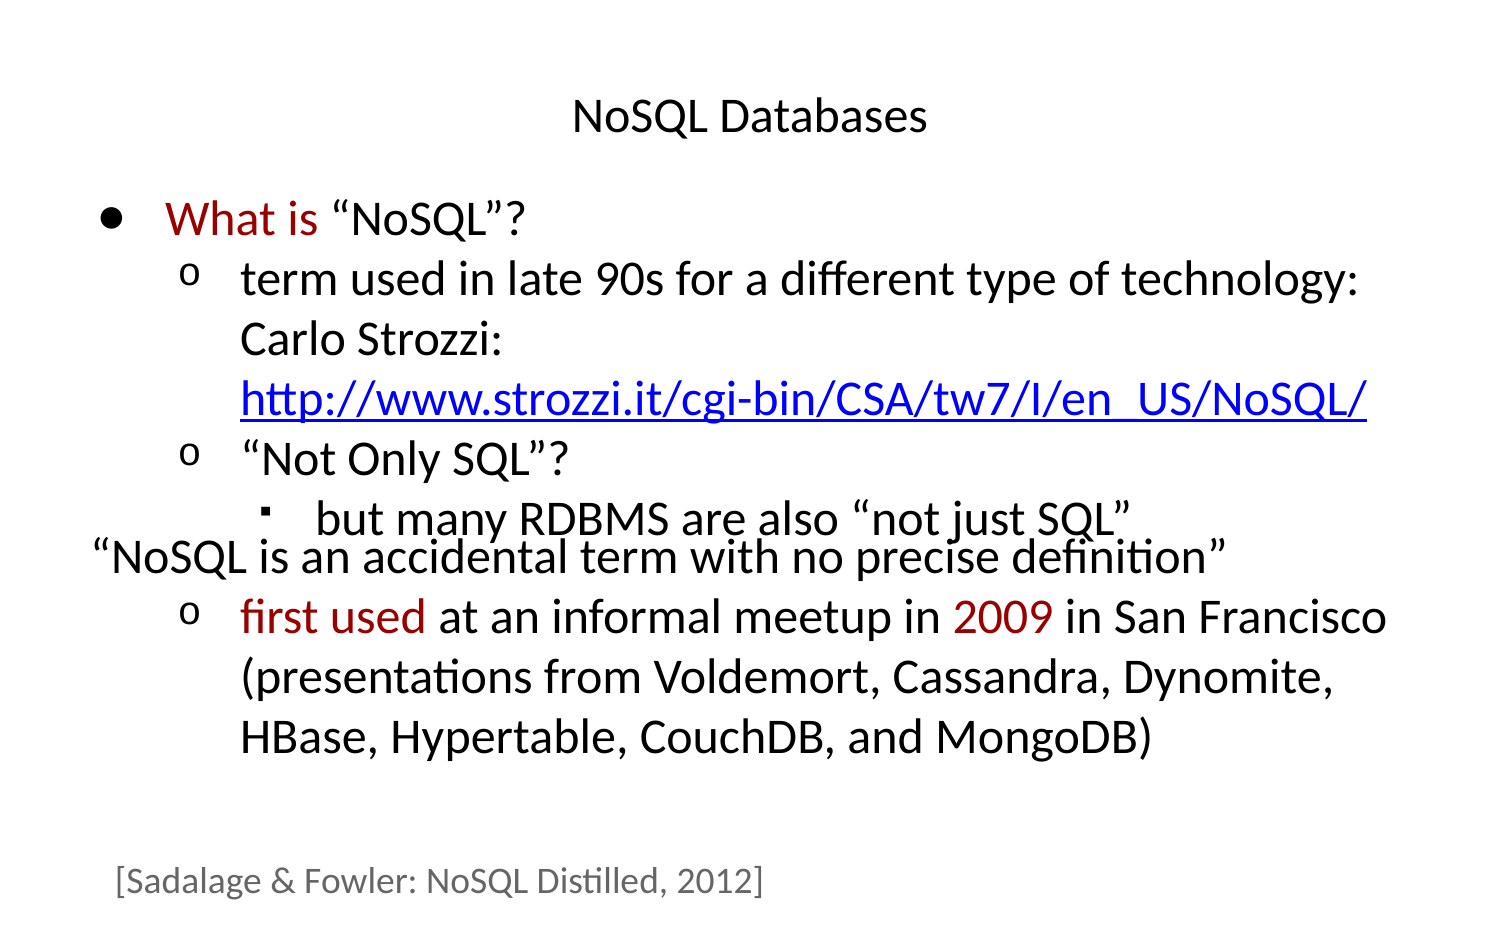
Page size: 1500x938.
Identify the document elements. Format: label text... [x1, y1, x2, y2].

title NoSQL Databases [75, 37, 1425, 158]
list “NoSQL is an accidental term with no precise definition” first used at an informal meetup in 2009 in San Francisco (presentations from Voldemort, Cassandra, Dynomite, HBase, Hypertable, CouchDB, and MongoDB) [75, 508, 1500, 834]
text_box [Sadalage & Fowler: NoSQL Distilled, 2012] [99, 839, 895, 918]
list What is “NoSQL”? term used in late 90s for a different type of technology: Carlo Strozzi: http://www.strozzi.it/cgi-bin/CSA/tw7/I/en_US/NoSQL/ “Not Only SQL”? but many RDBMS are also “not just SQL” [75, 170, 1500, 508]
